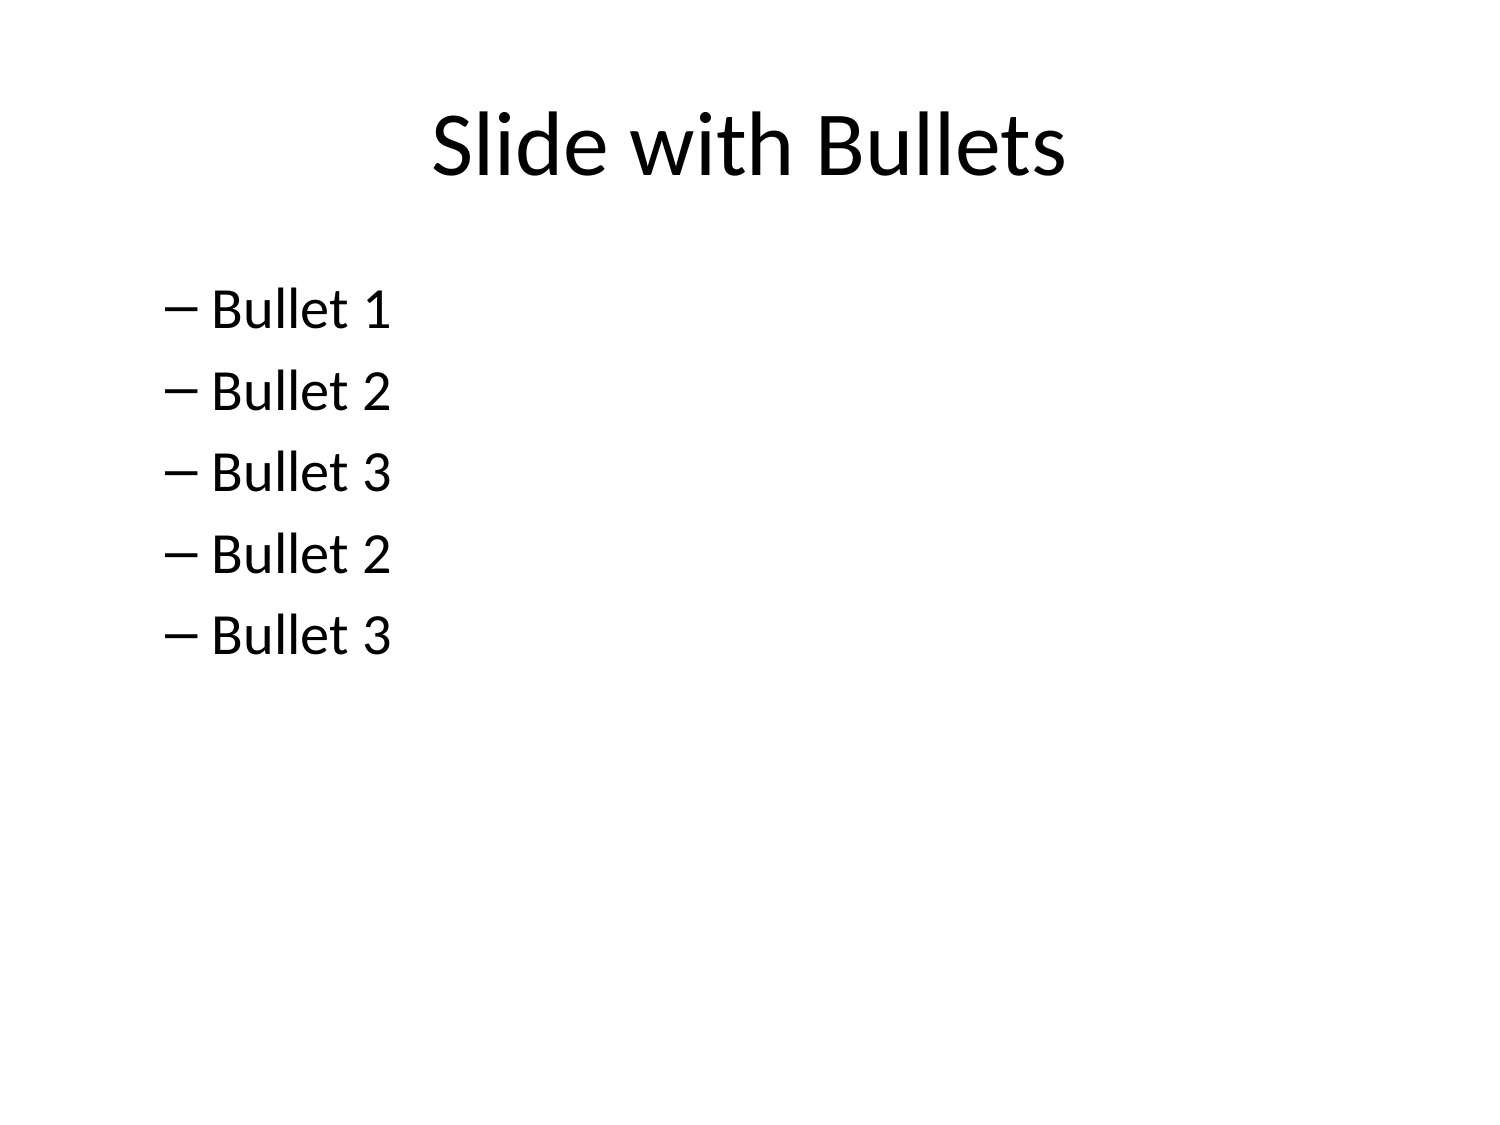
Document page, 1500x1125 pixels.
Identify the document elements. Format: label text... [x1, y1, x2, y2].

list Bullet 1 Bullet 2 Bullet 3 Bullet 2 Bullet 3 [75, 262, 1425, 1005]
title Slide with Bullets [75, 45, 1425, 233]
